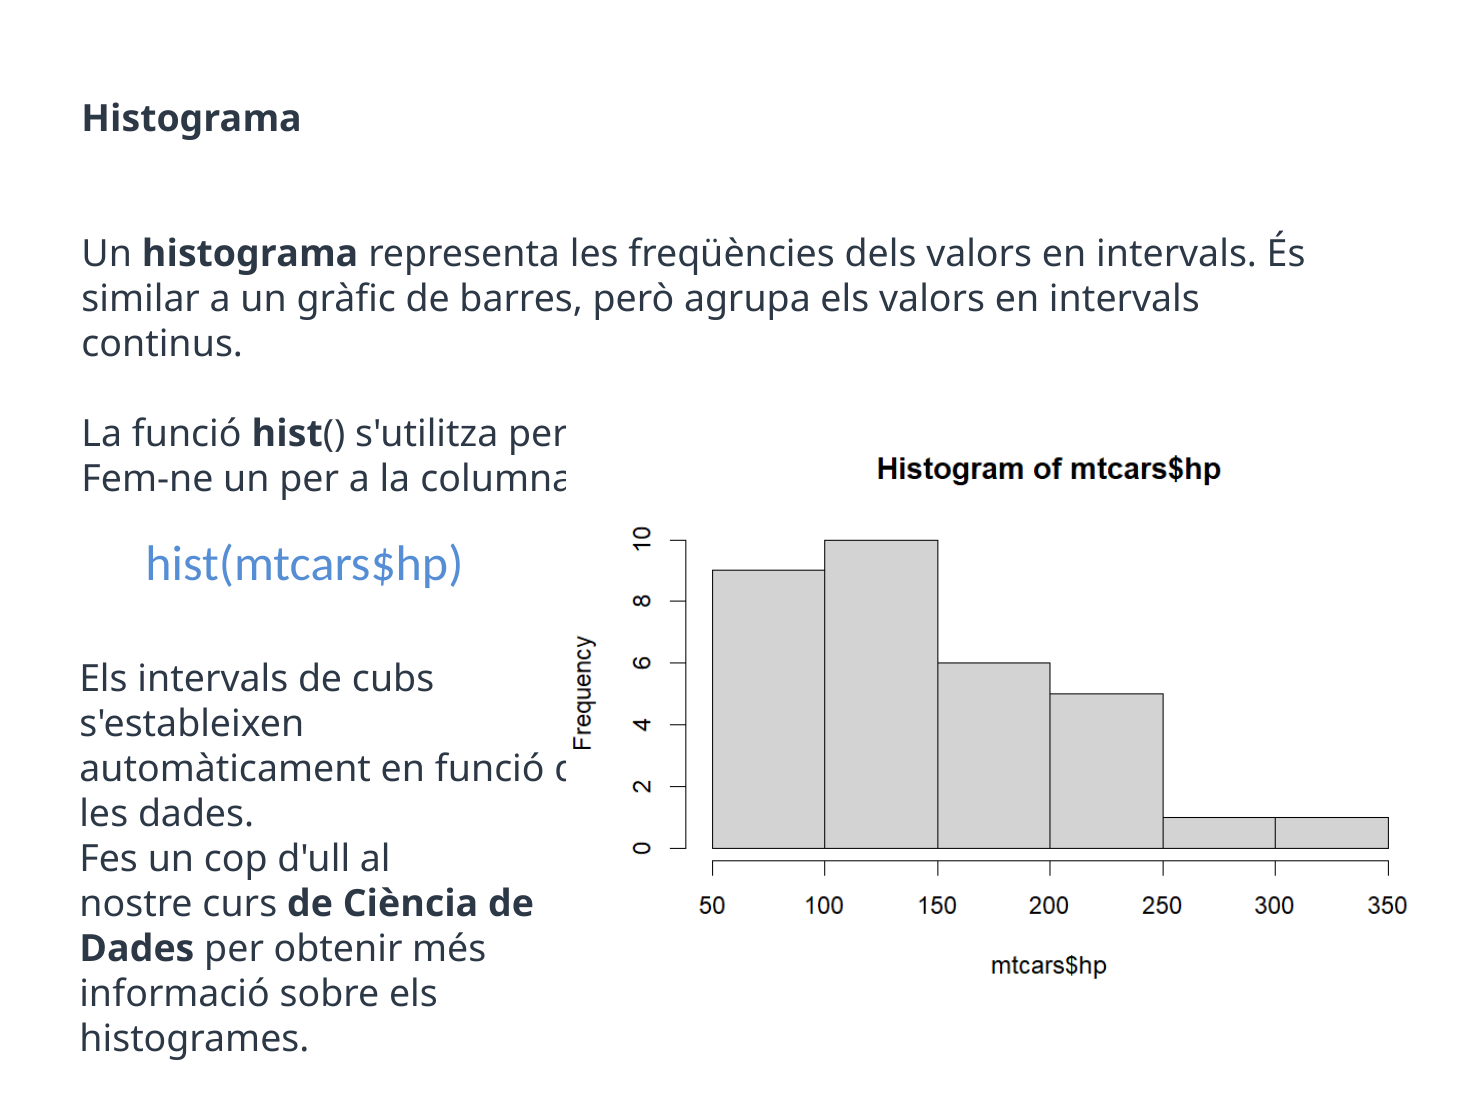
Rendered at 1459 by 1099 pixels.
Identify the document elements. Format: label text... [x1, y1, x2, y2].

text_box hist(mtcars$hp) [130, 522, 479, 598]
picture [566, 411, 1428, 986]
text_box Histograma Un histograma representa les freqüències dels valors en intervals. És similar a un gràfic de barres, però agrupa els valors en intervals continus. La funció hist() s'utilitza per crear un histograma. Fem-ne un per a la columna HP de mtcar [66, 86, 1367, 507]
text_box Els intervals de cubs s'estableixen automàticament en funció de les dades. Fes un cop d'ull al nostre curs de Ciència de Dades per obtenir més informació sobre els histogrames. [64, 646, 615, 1067]
